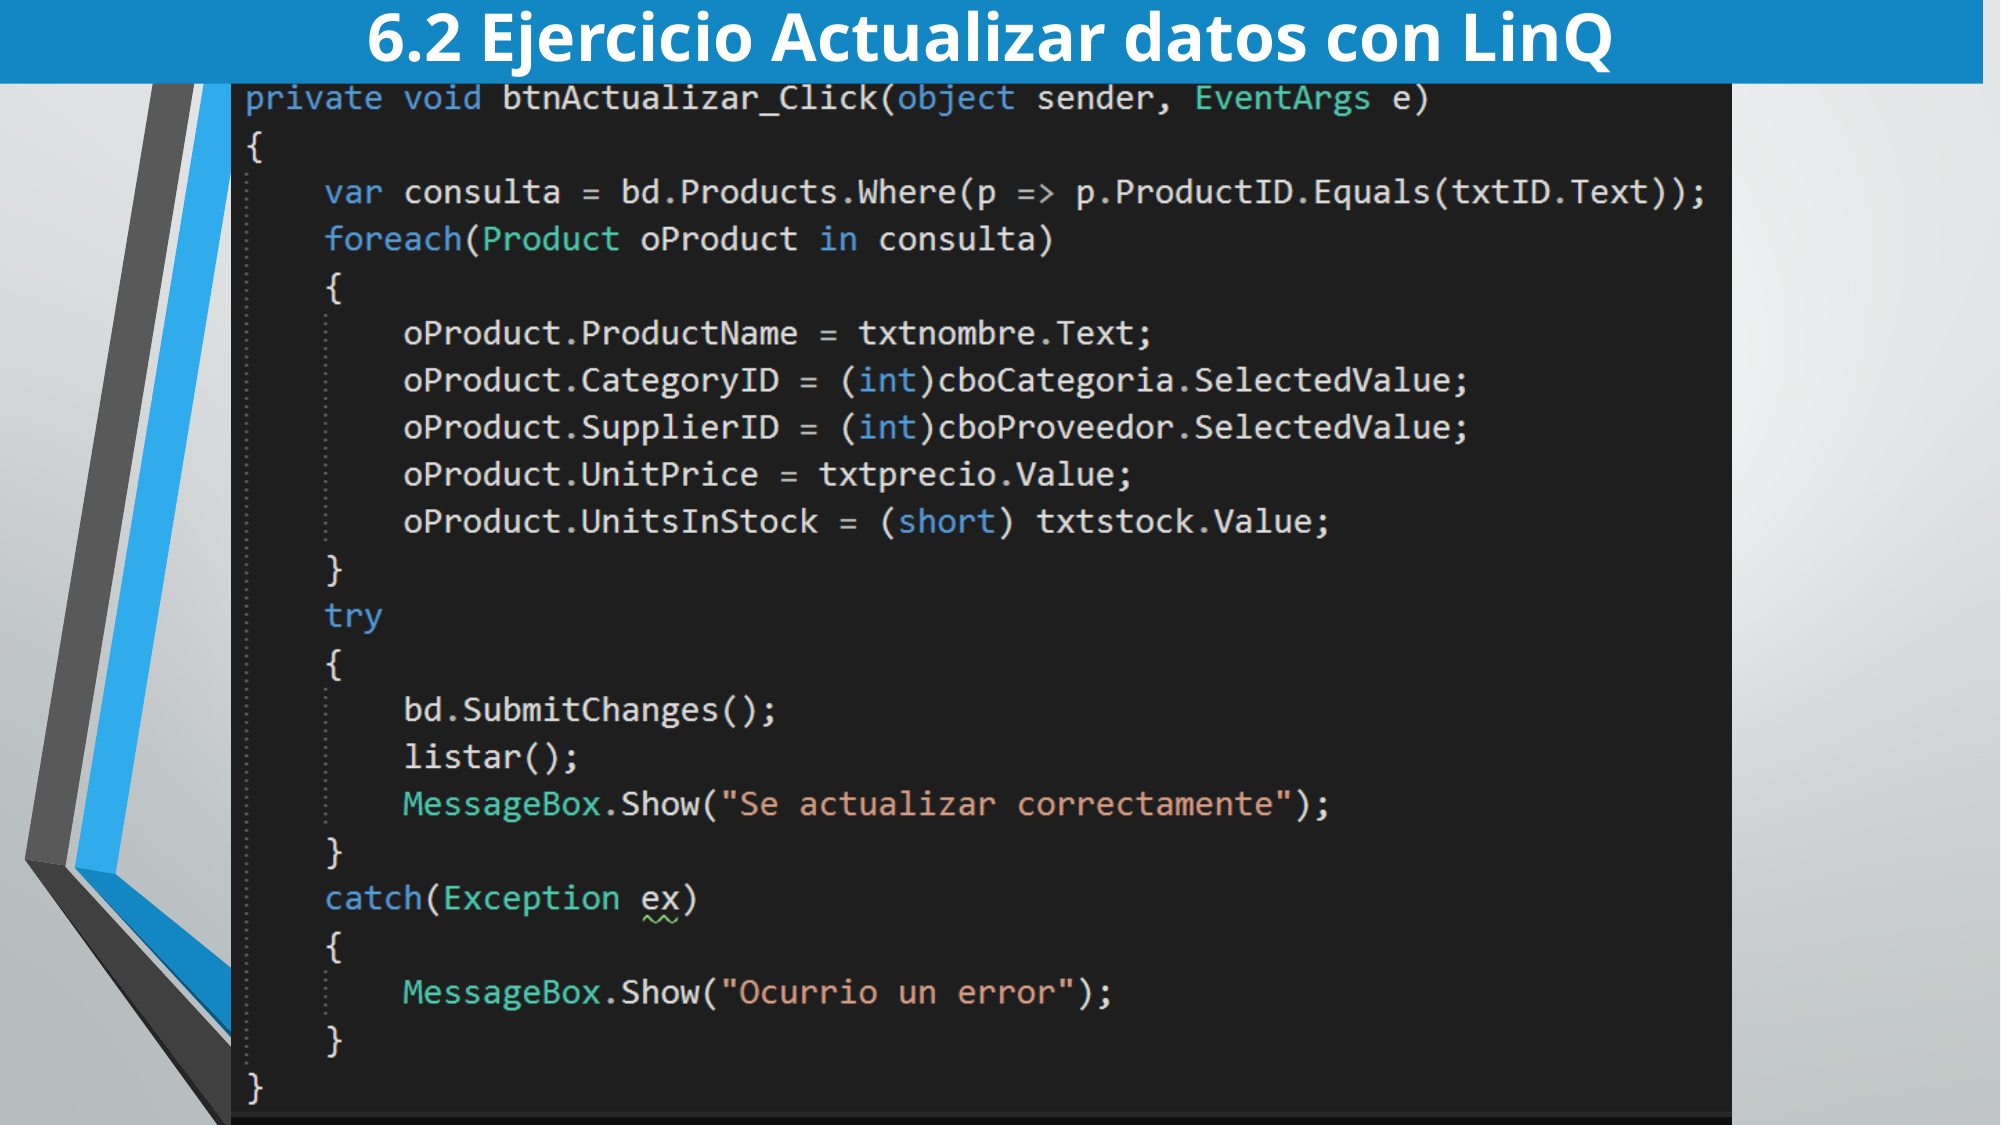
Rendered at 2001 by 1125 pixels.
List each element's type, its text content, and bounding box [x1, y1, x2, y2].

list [230, 83, 1732, 1125]
text_box 6.2 Ejercicio Actualizar datos con LinQ [0, 0, 1983, 84]
